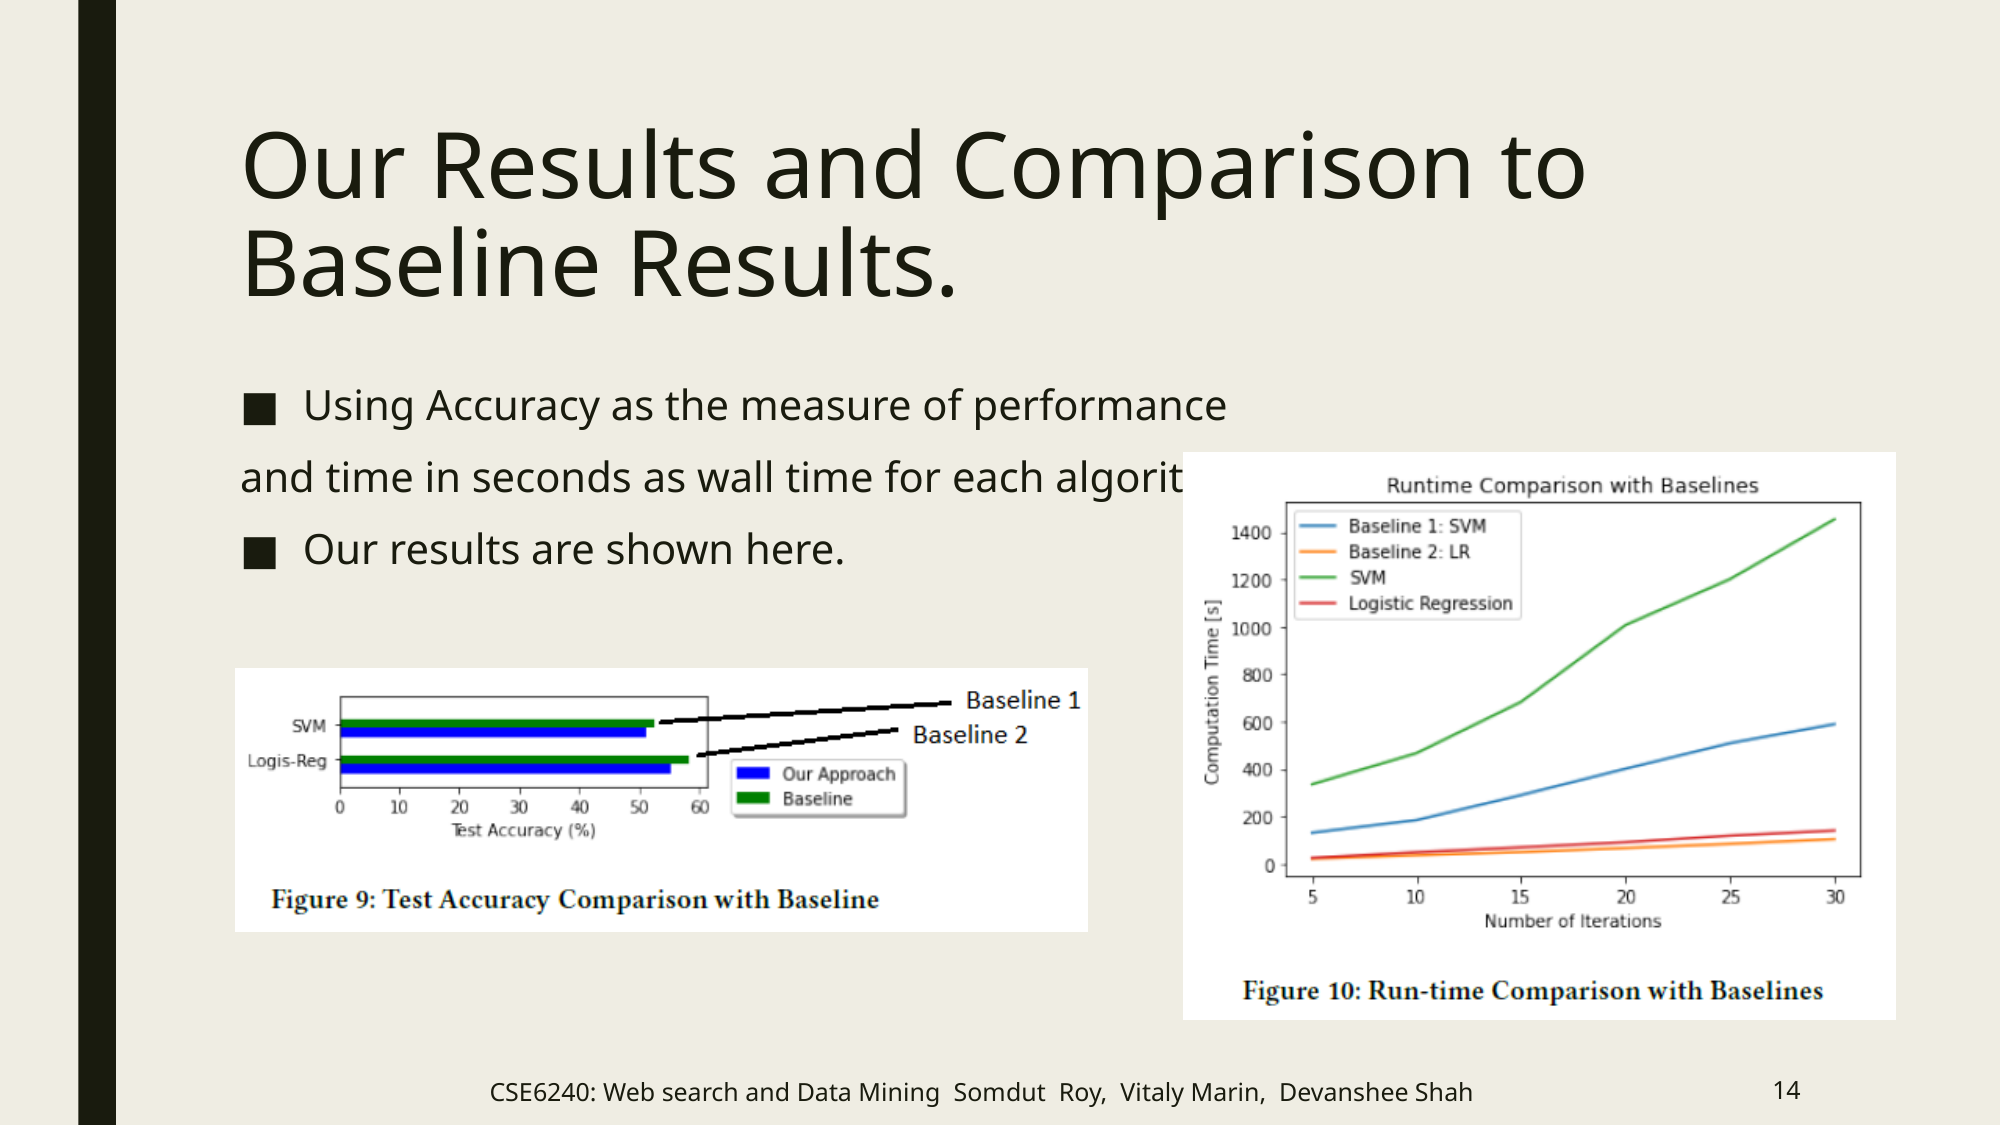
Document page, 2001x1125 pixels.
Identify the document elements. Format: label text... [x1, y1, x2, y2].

list Using Accuracy as the measure of performance and time in seconds as wall time for each algorithm Our results are shown here. [225, 375, 1800, 963]
title Our Results and Comparison to Baseline Results. [225, 112, 1800, 357]
slide_number ‹#› [1553, 1058, 1816, 1125]
picture [235, 668, 1088, 932]
footer CSE6240: Web search and Data Mining Somdut Roy, Vitaly Marin, Devanshee Shah [474, 1058, 1505, 1125]
picture [1182, 452, 1896, 1020]
